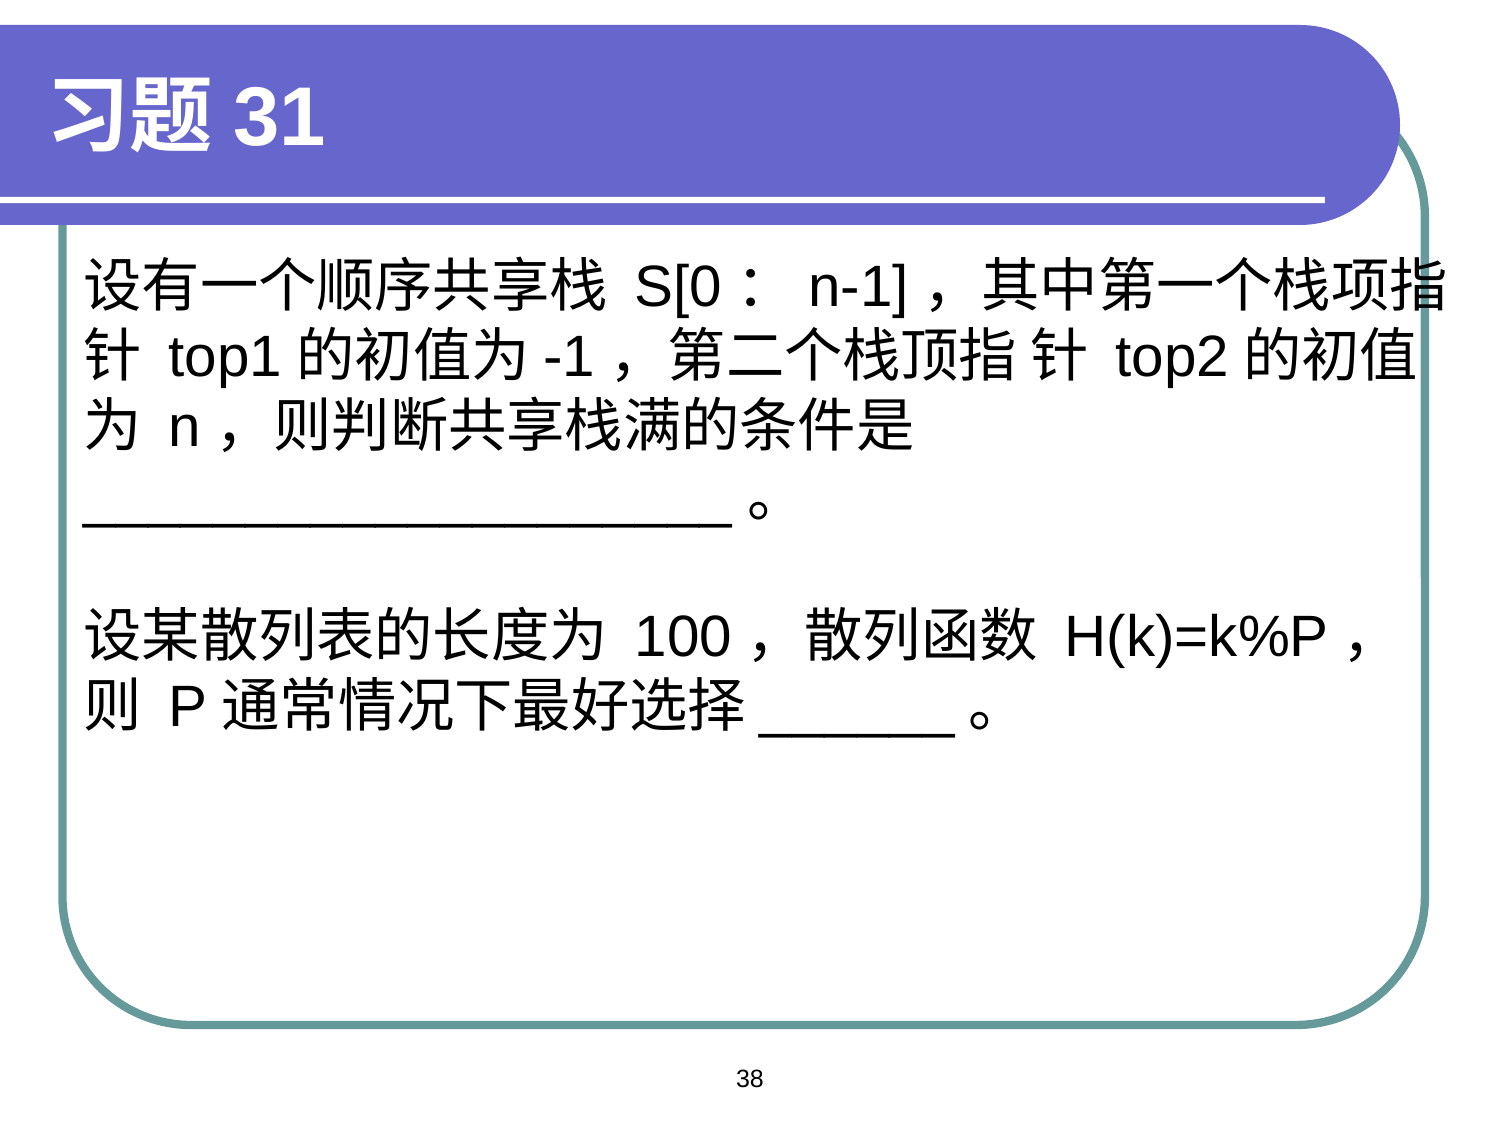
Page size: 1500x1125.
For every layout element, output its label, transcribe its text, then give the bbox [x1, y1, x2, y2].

text_box 设有一个顺序共享栈 S[0：n-1]，其中第一个栈项指针 top1的初值为-1，第二个栈顶指 针 top2的初值为 n，则判断共享栈满的条件是____________________。 设某散列表的长度为 100，散列函数 H(k)=k%P，则 P通常情况下最好选择______。 [68, 240, 1471, 746]
text_box 38 [512, 1024, 988, 1100]
text_box 习题31 [32, 37, 1347, 188]
